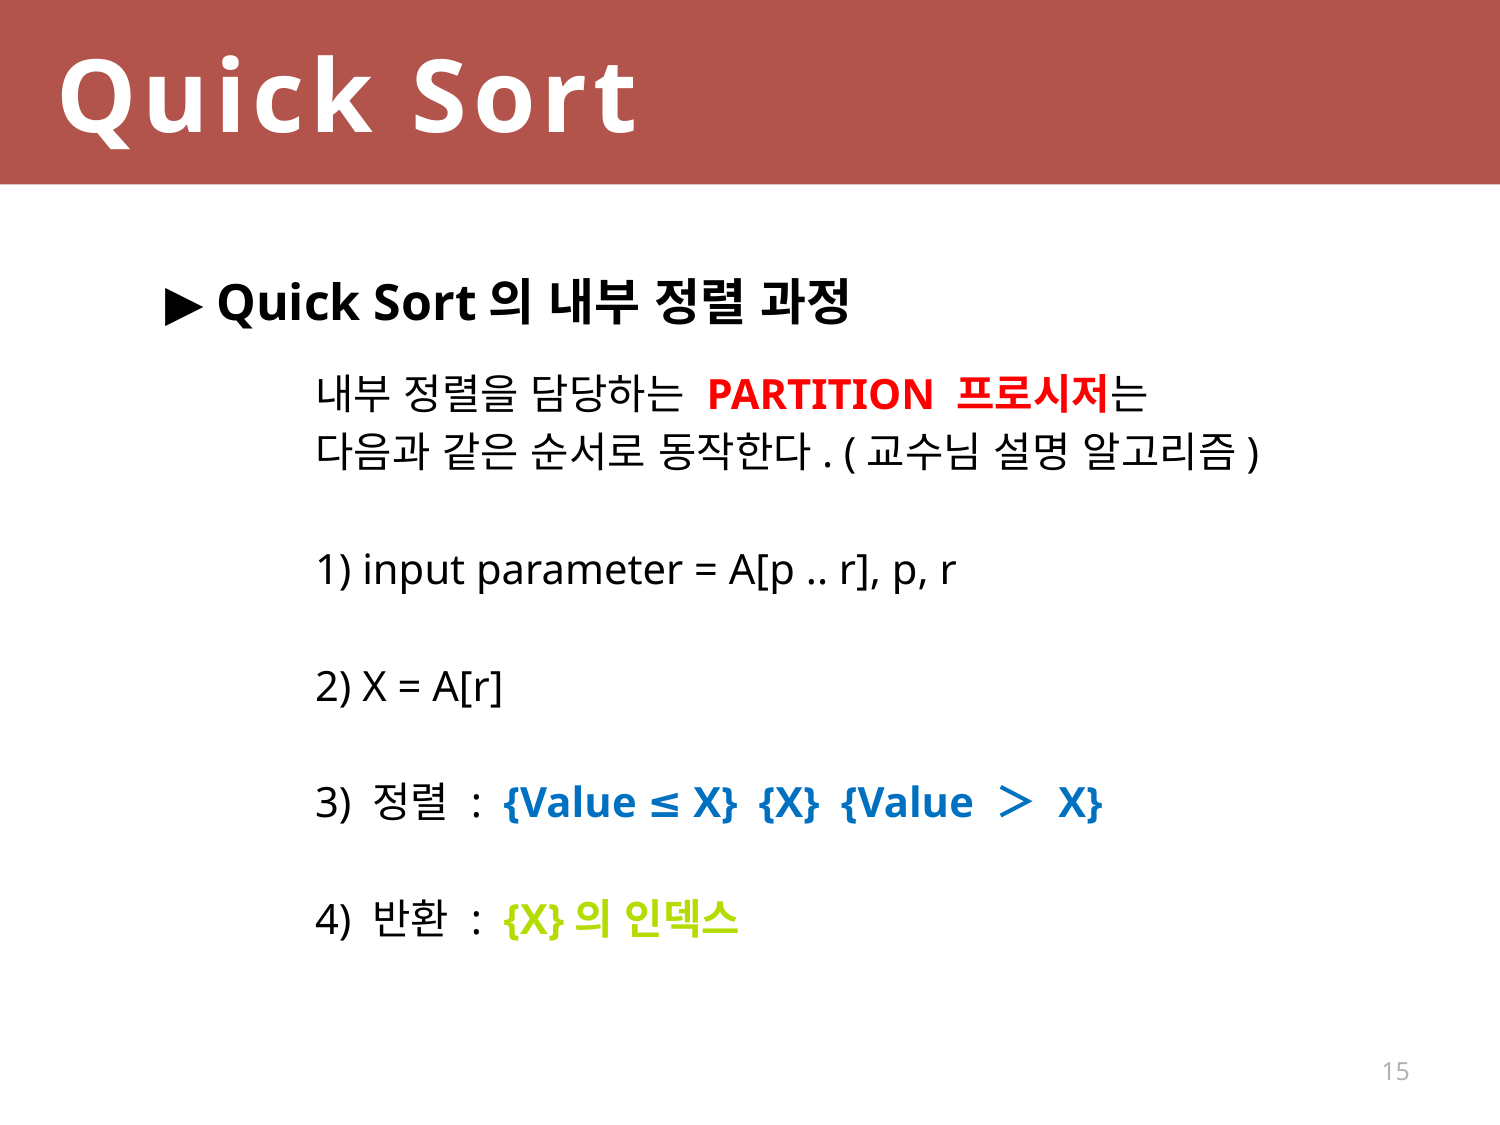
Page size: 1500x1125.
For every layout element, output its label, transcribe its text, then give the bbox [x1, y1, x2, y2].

slide_number 15 [1074, 1042, 1425, 1103]
text_box ▶ Quick Sort의 내부 정렬 과정 내부 정렬을 담당하는 PARTITION 프로시저는 다음과 같은 순서로 동작한다. (교수님 설명 알고리즘) 1) input parameter = A[p .. r], p, r 2) X = A[r] 3) 정렬 : {Value ≤ X} {X} {Value ＞ X} 4) 반환 : {X}의 인덱스 [74, 262, 1425, 1005]
text_box Quick Sort [41, 0, 1459, 185]
